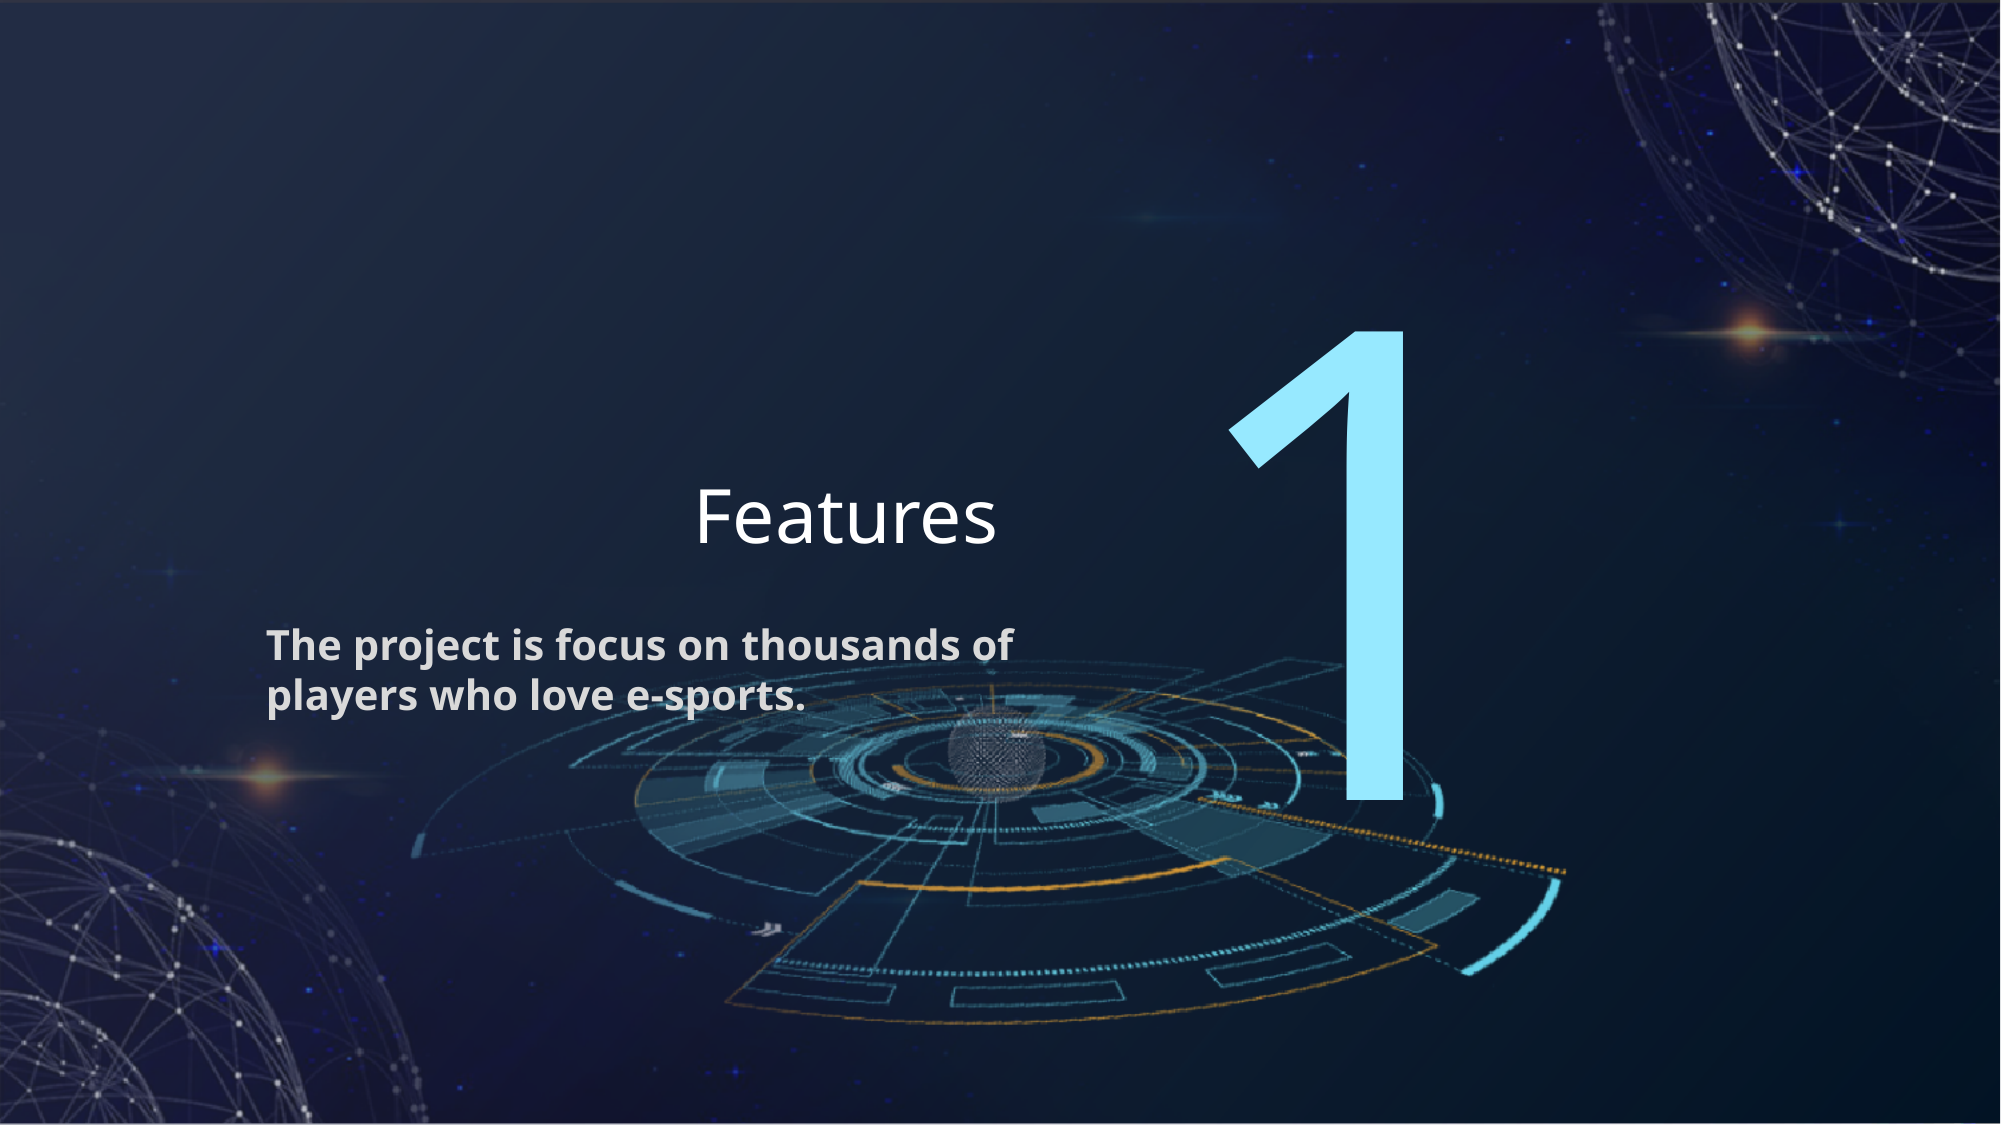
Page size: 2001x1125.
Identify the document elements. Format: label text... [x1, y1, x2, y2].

text_box 1 [1155, 136, 1384, 939]
picture [0, 0, 2001, 1125]
text_box Features [536, 461, 1156, 566]
text_box The project is focus on thousands of players who love e-sports. [251, 611, 1130, 727]
